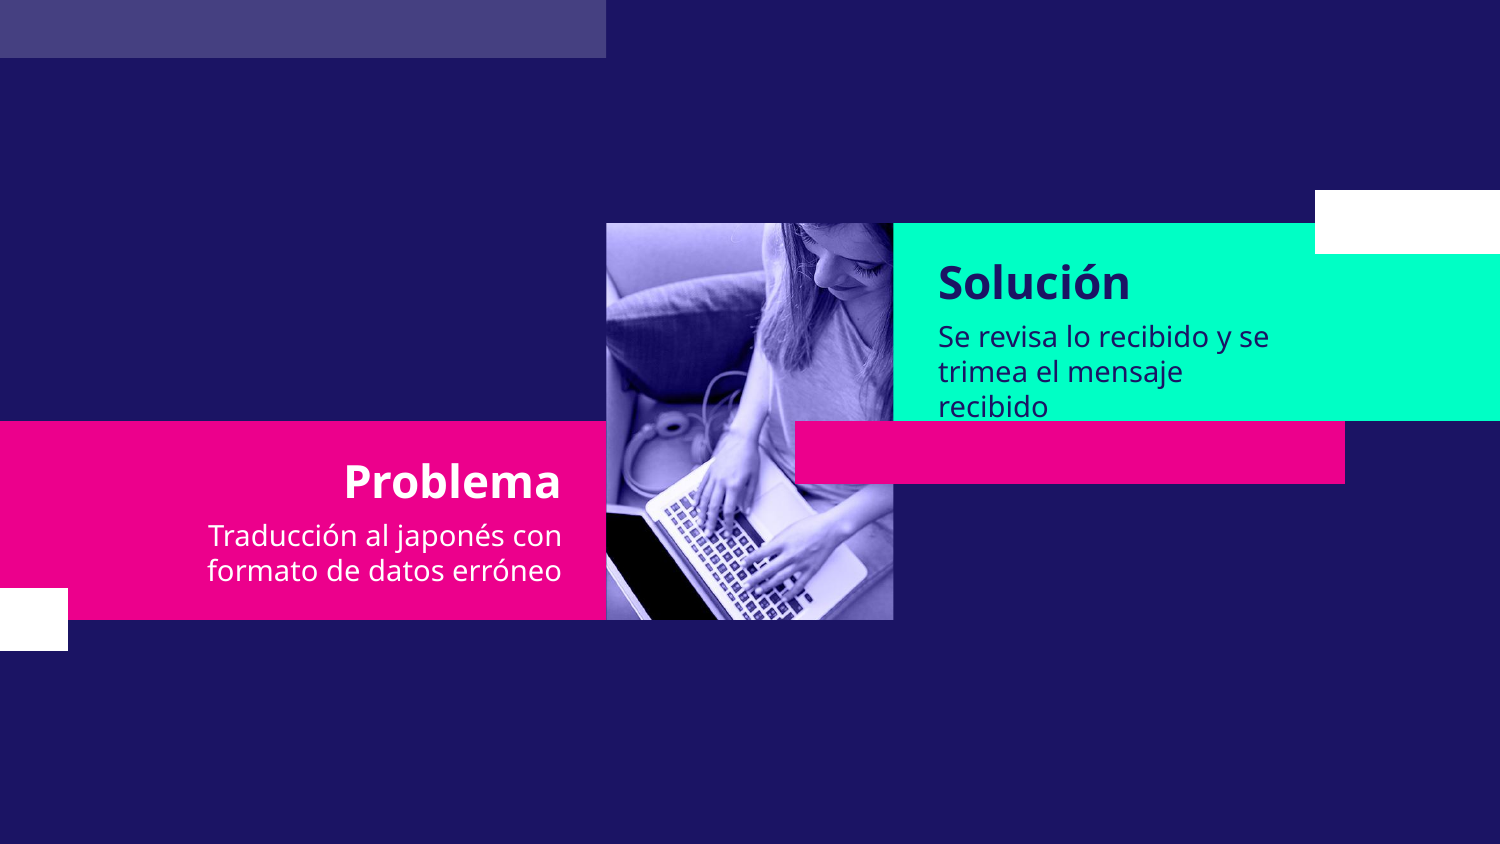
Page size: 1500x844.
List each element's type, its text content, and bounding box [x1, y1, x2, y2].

subtitle Traducción al japonés con formato de datos erróneo [185, 516, 578, 594]
title Solución [923, 259, 1316, 304]
title Problema [184, 458, 578, 502]
subtitle Se revisa lo recibido y se trimea el mensaje recibido [923, 318, 1316, 395]
text_box [898, 421, 1346, 485]
picture [606, 222, 894, 620]
